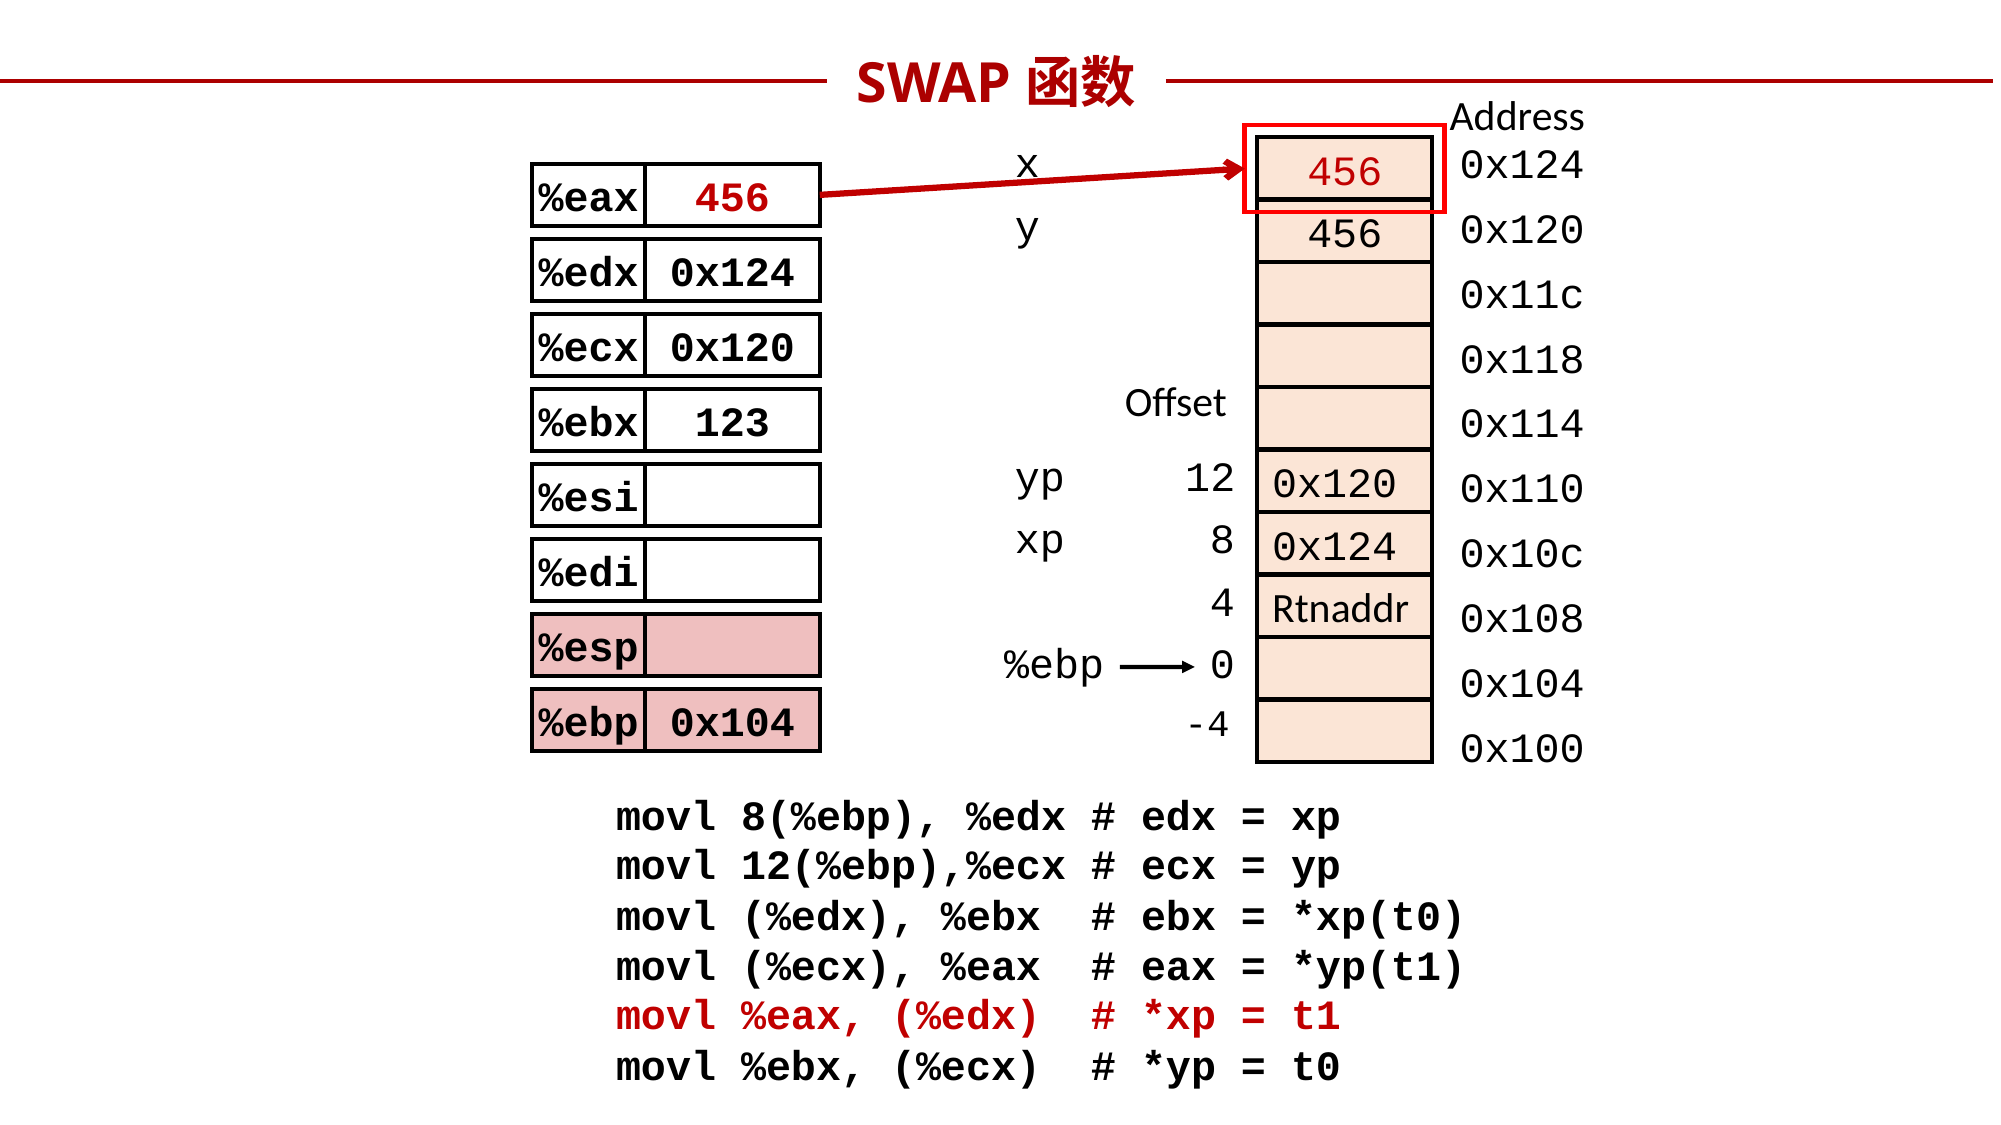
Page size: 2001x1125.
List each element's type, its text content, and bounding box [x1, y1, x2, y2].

text_box [1268, 637, 1433, 699]
text_box 0x120 [1444, 194, 1645, 259]
text_box 0x108 [1444, 583, 1645, 648]
text_box 0x11c [1444, 259, 1645, 323]
text_box 0x124 [1276, 512, 1433, 574]
text_box 4 [1170, 570, 1276, 632]
text_box Offset [1110, 366, 1242, 432]
text_box y [1007, 195, 1115, 256]
text_box [1257, 324, 1433, 387]
text_box movl 8(%ebp), %edx # edx = xp movl 12(%ebp),%ecx # ecx = yp movl (%edx), %ebx # ebx = *xp(t0) movl (%ecx), %eax # eax = *yp(t1) movl %eax, (%edx) # *xp = t1 movl %ebx, (%ecx) # *yp = t0 [601, 780, 1521, 1096]
text_box 0x114 [1444, 388, 1645, 453]
text_box 8 [1170, 507, 1276, 570]
text_box Address [1434, 82, 1601, 129]
text_box 12 [1170, 441, 1276, 507]
text_box 0x118 [1444, 323, 1645, 388]
text_box [1257, 387, 1433, 450]
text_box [819, 168, 1245, 195]
text_box 0x120 [1276, 450, 1433, 512]
text_box [1257, 262, 1433, 324]
text_box 0 [1170, 632, 1276, 695]
text_box -4 [1169, 691, 1268, 752]
text_box 0x100 [1444, 713, 1645, 778]
text_box 0x104 [1444, 648, 1645, 713]
text_box yp [1007, 441, 1115, 504]
text_box 0x10c [1444, 518, 1645, 583]
text_box 456 [1257, 213, 1433, 262]
text_box 0x110 [1444, 453, 1645, 518]
text_box [1244, 124, 1445, 213]
text_box 0x124 [1445, 129, 1645, 194]
text_box x [1007, 128, 1115, 168]
text_box %ebp [989, 629, 1120, 695]
text_box Rtnaddr [1276, 574, 1433, 637]
text_box xp [1007, 504, 1115, 570]
text_box [1257, 699, 1433, 763]
text_box SWAP函数 [799, 39, 1194, 122]
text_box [532, 163, 820, 752]
